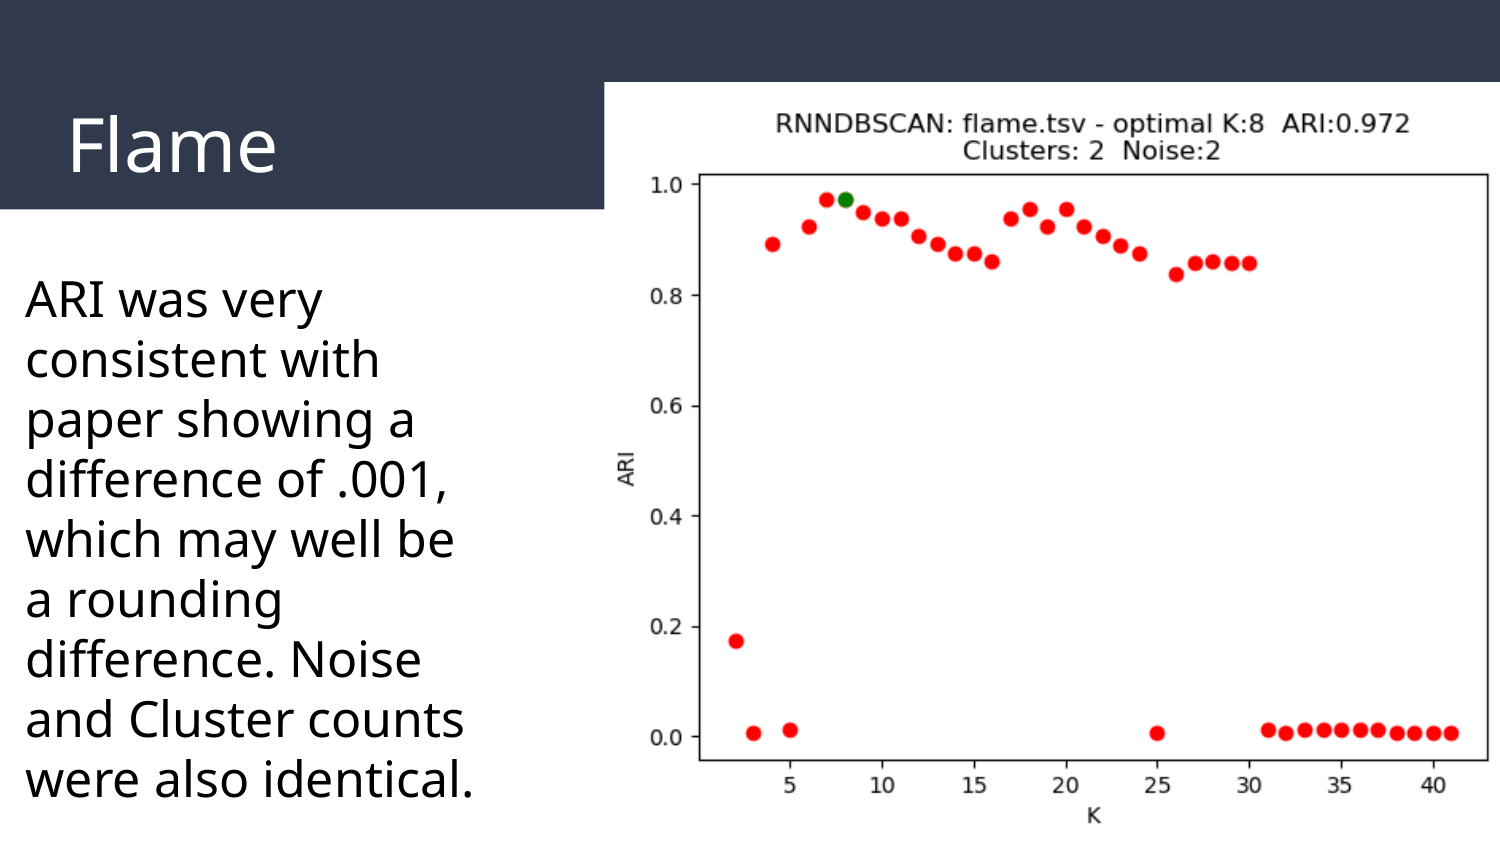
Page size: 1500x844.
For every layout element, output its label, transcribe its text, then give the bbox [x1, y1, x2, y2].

picture [604, 81, 1500, 844]
title Flame [51, 82, 602, 185]
text_box ARI was very consistent with paper showing a difference of .001, which may well be a rounding difference. Noise and Cluster counts were also identical. [10, 251, 502, 806]
